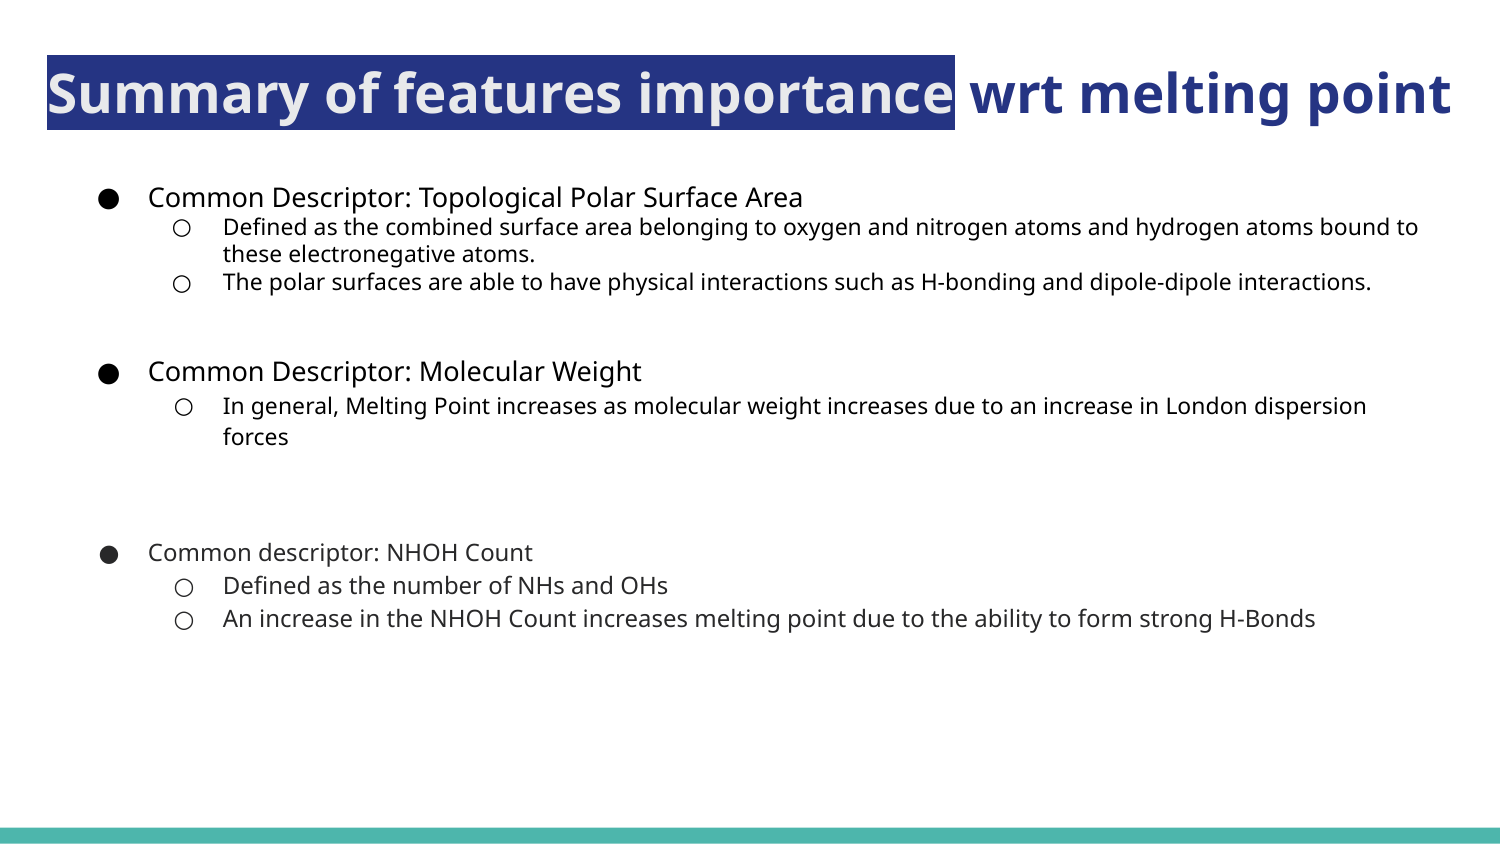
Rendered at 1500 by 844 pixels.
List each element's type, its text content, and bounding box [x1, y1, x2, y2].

title Summary of features importance wrt melting point [0, 44, 1500, 161]
list Common Descriptor: Topological Polar Surface Area Defined as the combined surface area belonging to oxygen and nitrogen atoms and hydrogen atoms bound to these electronegative atoms. The polar surfaces are able to have physical interactions such as H-bonding and dipole-dipole interactions. Common Descriptor: Molecular Weight In general, Melting Point increases as molecular weight increases due to an increase in London dispersion forces Common descriptor: NHOH Count Defined as the number of NHs and OHs An increase in the NHOH Count increases melting point due to the ability to form strong H-Bonds [57, 160, 1442, 715]
